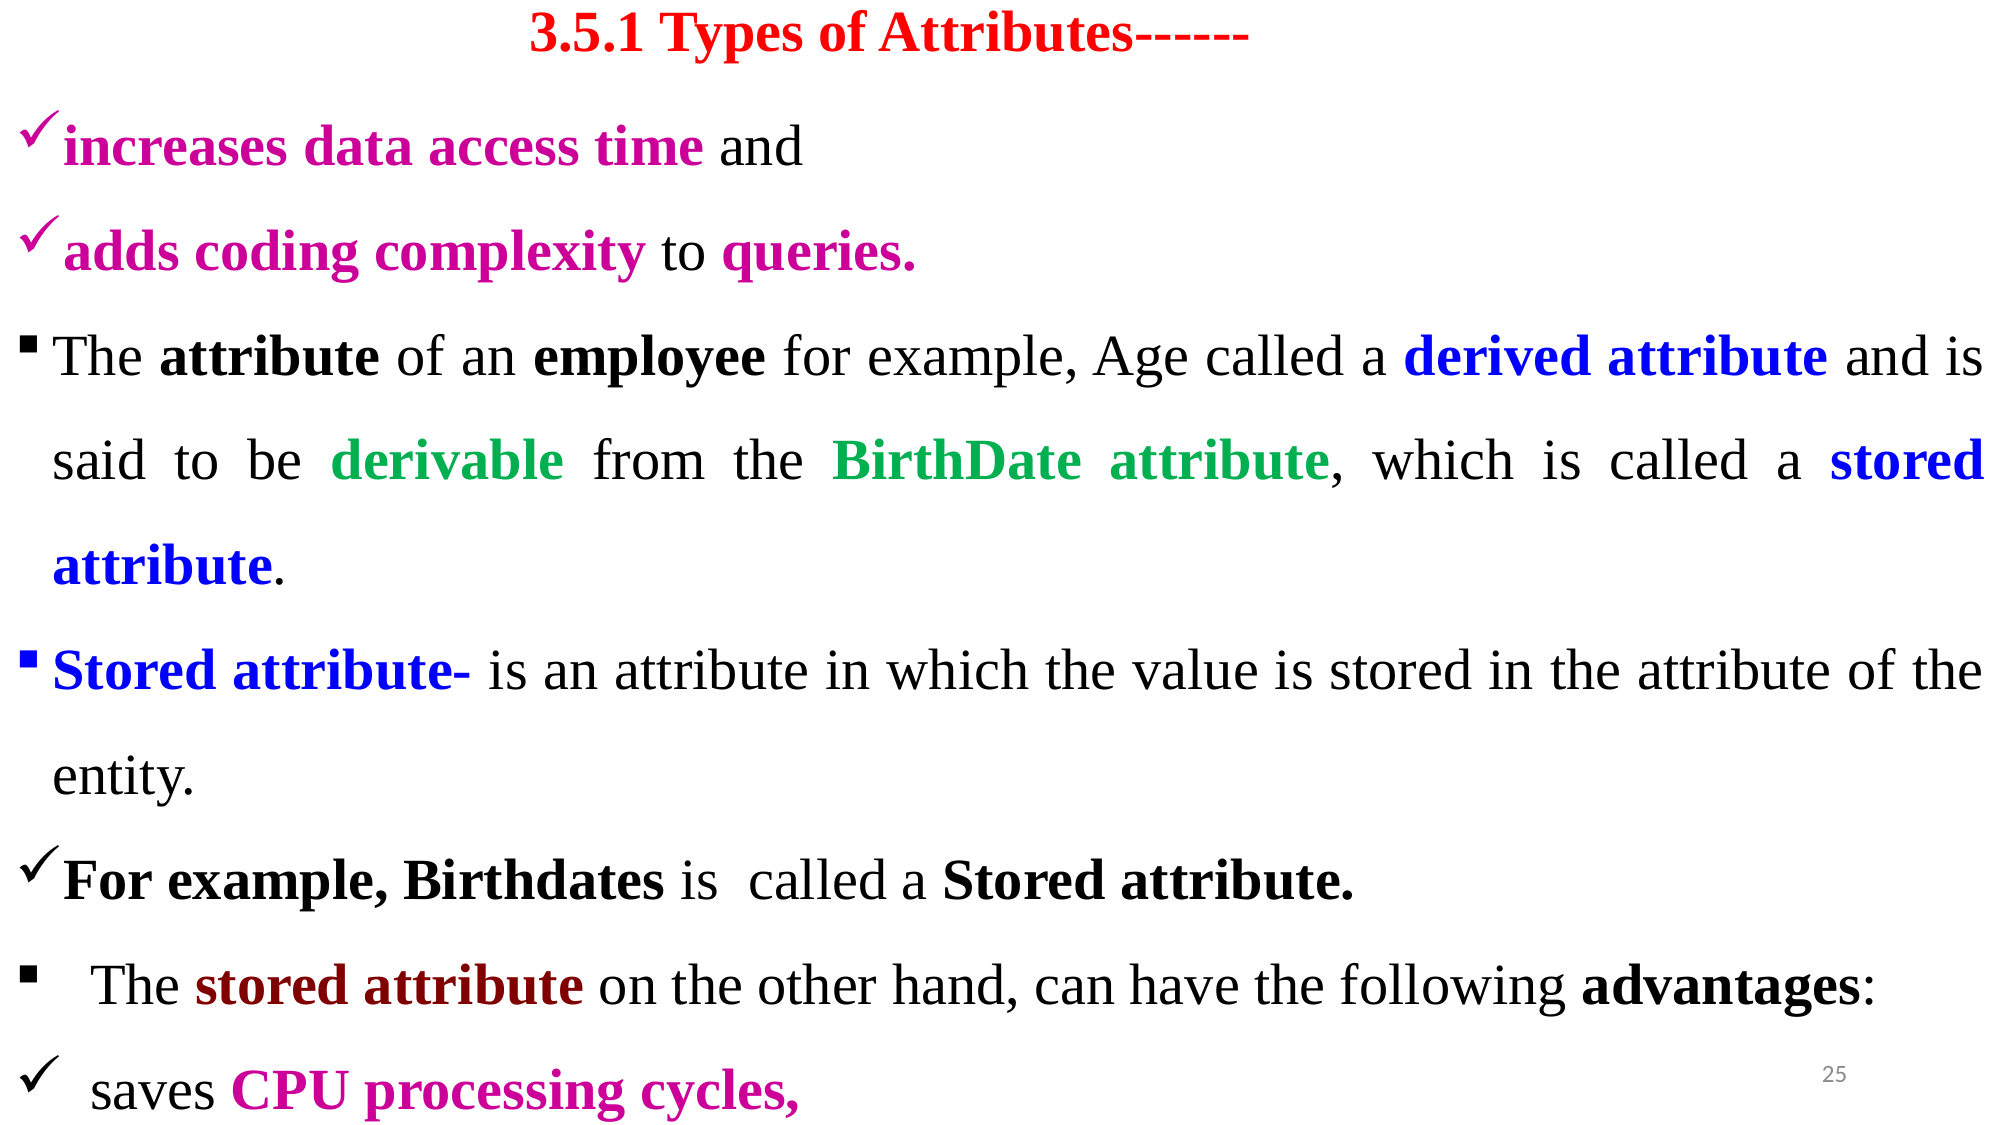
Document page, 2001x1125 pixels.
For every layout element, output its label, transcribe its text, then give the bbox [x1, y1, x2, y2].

slide_number 25 [1412, 1042, 1863, 1103]
title 3.5.1 Types of Attributes------ [299, 0, 1482, 65]
list increases data access time and adds coding complexity to queries. The attribute of an employee for example, Age called a derived attribute and is said to be derivable from the BirthDate attribute, which is called a stored attribute. Stored attribute- is an attribute in which the value is stored in the attribute of the entity. For example, Birthdates is called a Stored attribute. The stored attribute on the other hand, can have the following advantages: saves CPU processing cycles, [0, 64, 2000, 1125]
